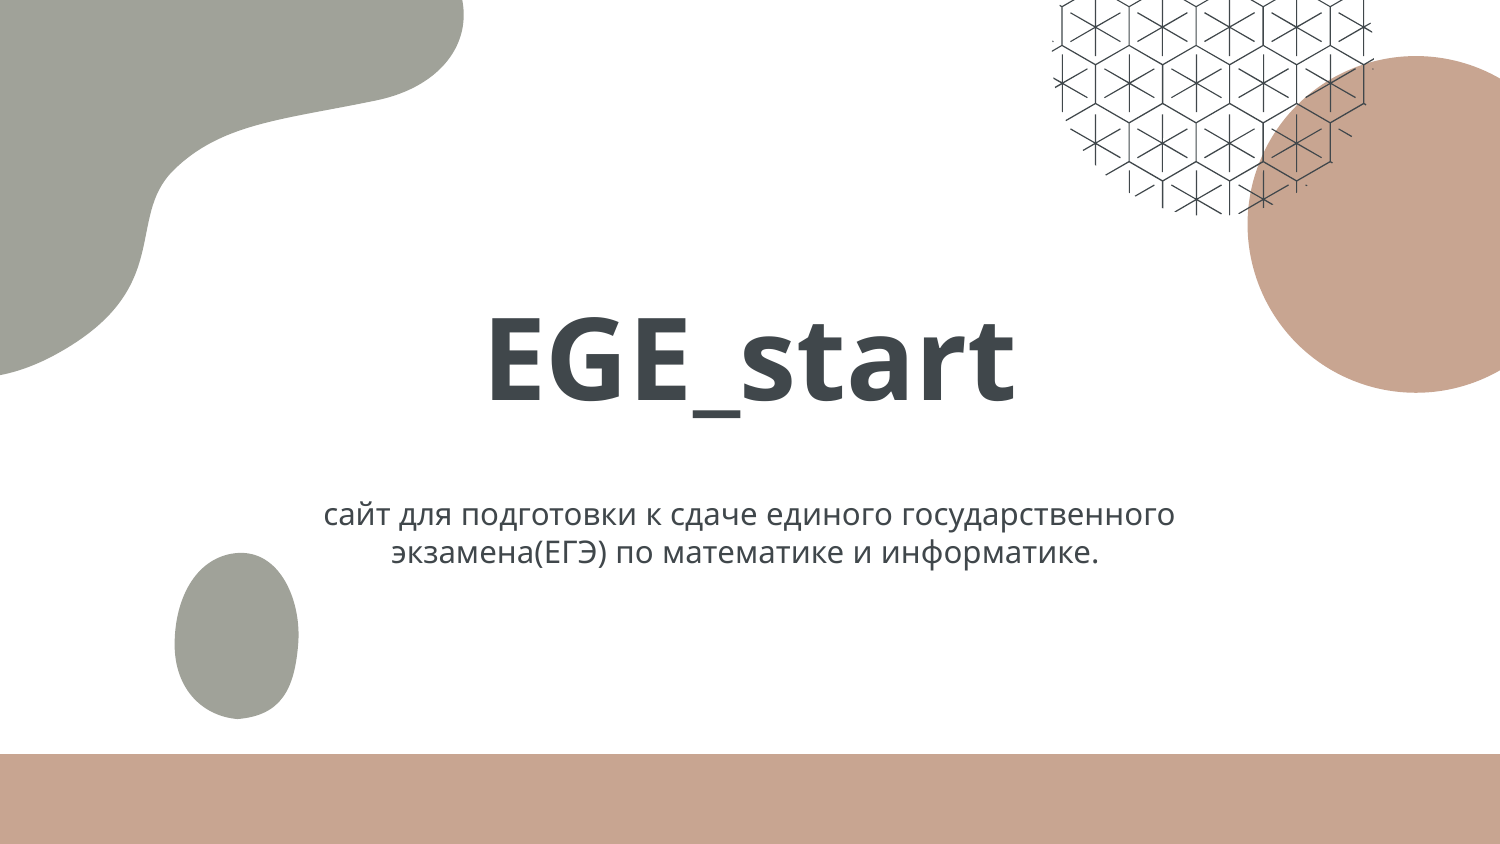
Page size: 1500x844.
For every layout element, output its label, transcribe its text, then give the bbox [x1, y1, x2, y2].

subtitle сайт для подготовки к сдаче единого государственного экзамена(ЕГЭ) по математике и информатике. [210, 479, 1290, 555]
title EGE_start [210, 101, 1290, 439]
